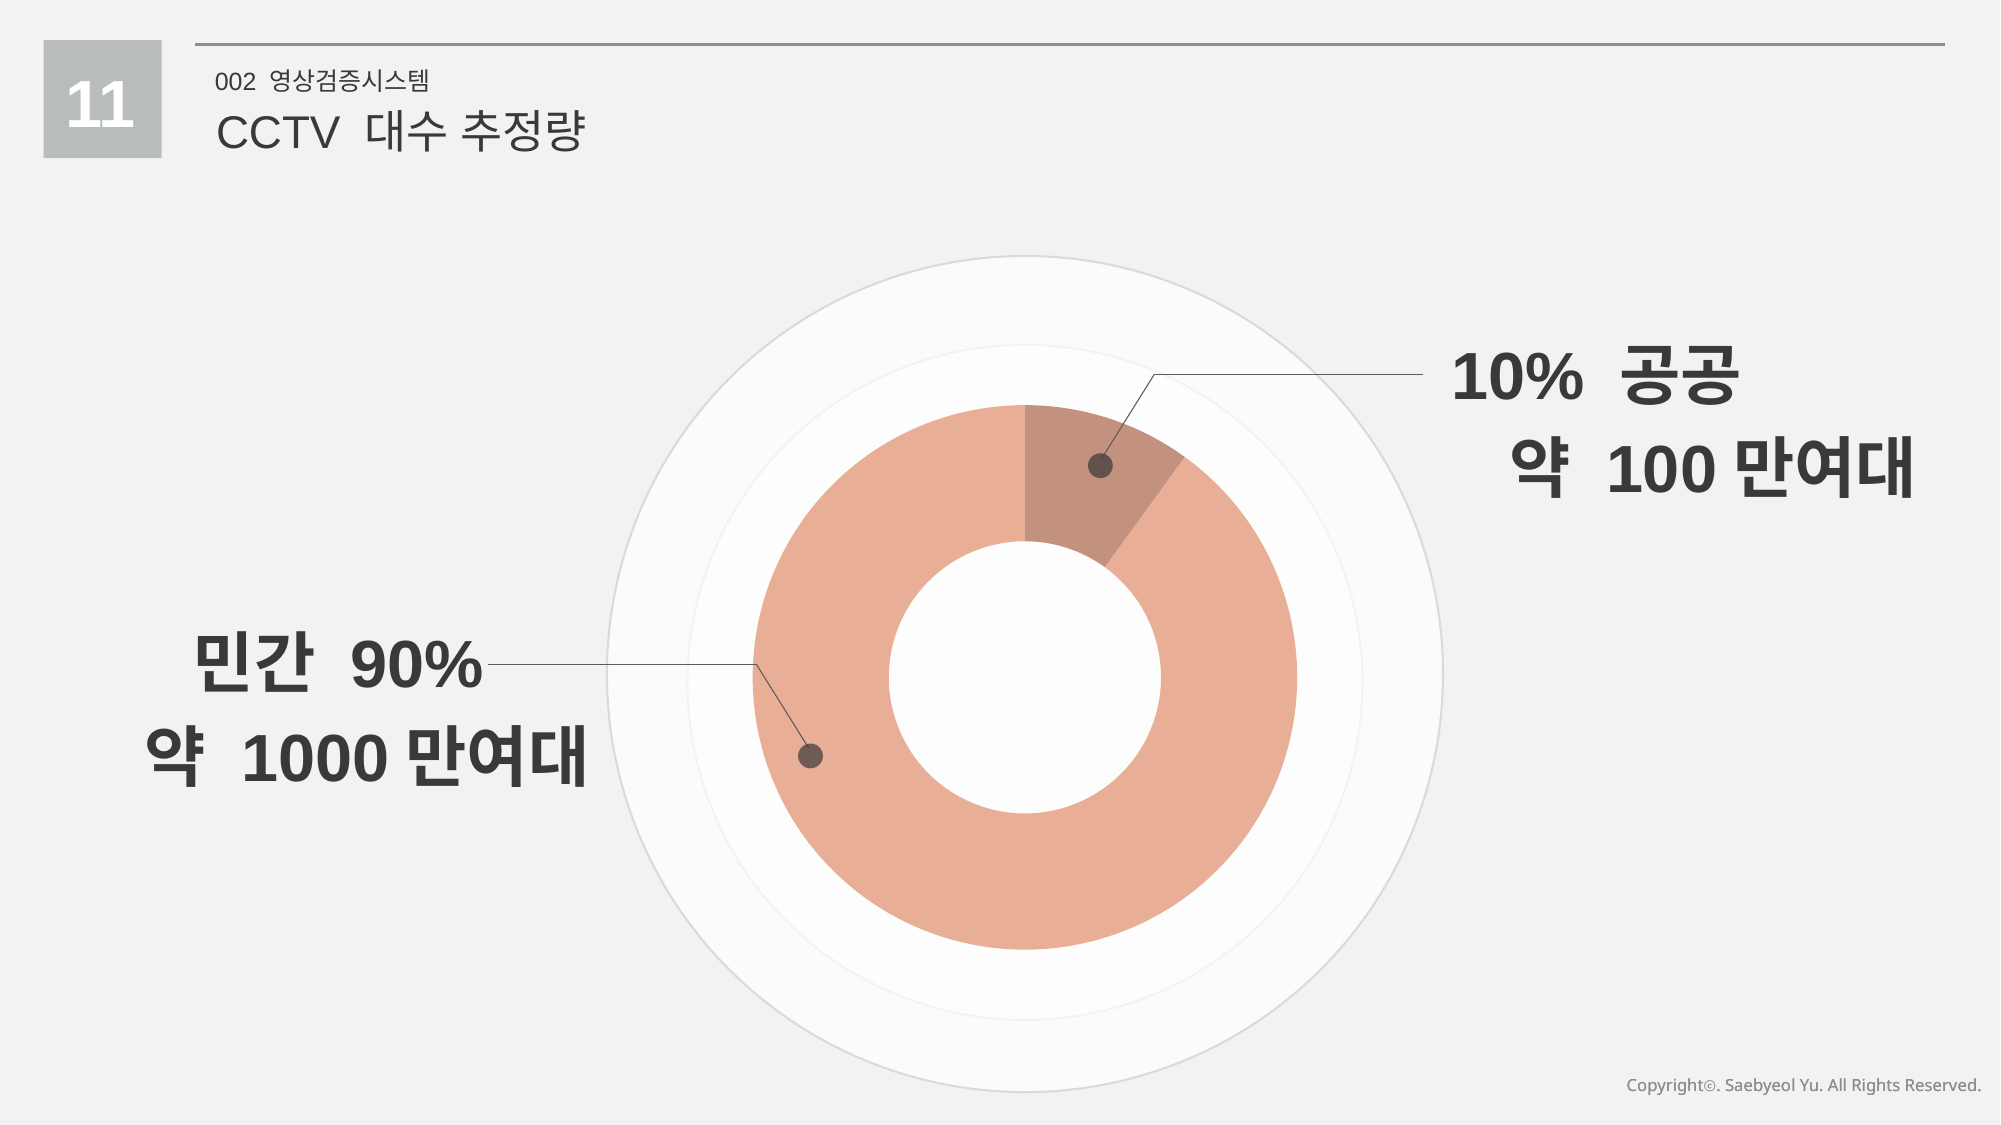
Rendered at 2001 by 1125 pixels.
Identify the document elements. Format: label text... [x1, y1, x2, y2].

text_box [194, 57, 609, 167]
text_box 10% 공공 [1436, 326, 1757, 421]
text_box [1087, 374, 1424, 479]
text_box 약 1000만여대 [130, 707, 599, 803]
text_box [714, 254, 1318, 393]
text_box [42, 39, 163, 159]
text_box 11 [40, 52, 162, 148]
text_box Copyrightⓒ. Saebyeol Yu. All Rights Reserved. [1611, 1067, 1998, 1102]
text_box 약 100만여대 [1495, 418, 1933, 513]
text_box [720, 962, 1330, 1094]
chart [599, 393, 1451, 962]
text_box 민간 90% [178, 613, 499, 707]
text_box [487, 664, 823, 769]
